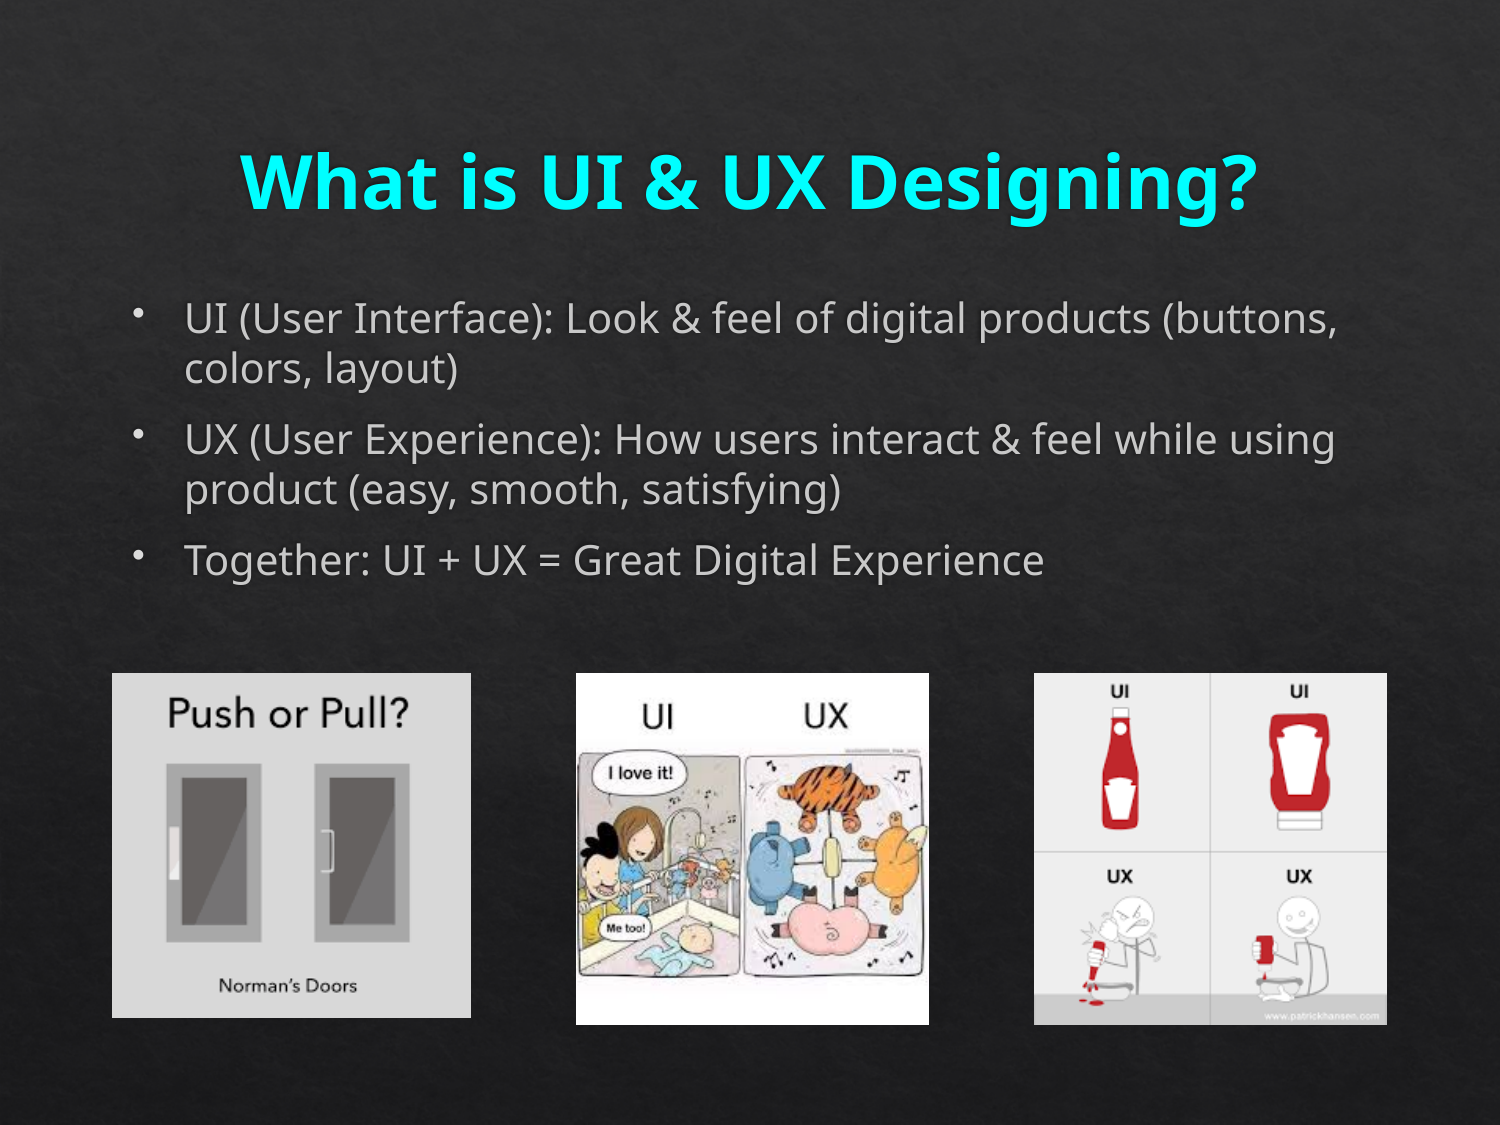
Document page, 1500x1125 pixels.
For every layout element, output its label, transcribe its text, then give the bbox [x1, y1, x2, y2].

list UI (User Interface): Look & feel of digital products (buttons, colors, layout) UX (User Experience): How users interact & feel while using product (easy, smooth, satisfying) Together: UI + UX = Great Digital Experience [112, 284, 1387, 794]
picture [576, 673, 929, 1026]
picture [1034, 673, 1387, 1026]
picture [112, 673, 471, 1018]
title What is UI & UX Designing? [112, 99, 1387, 260]
